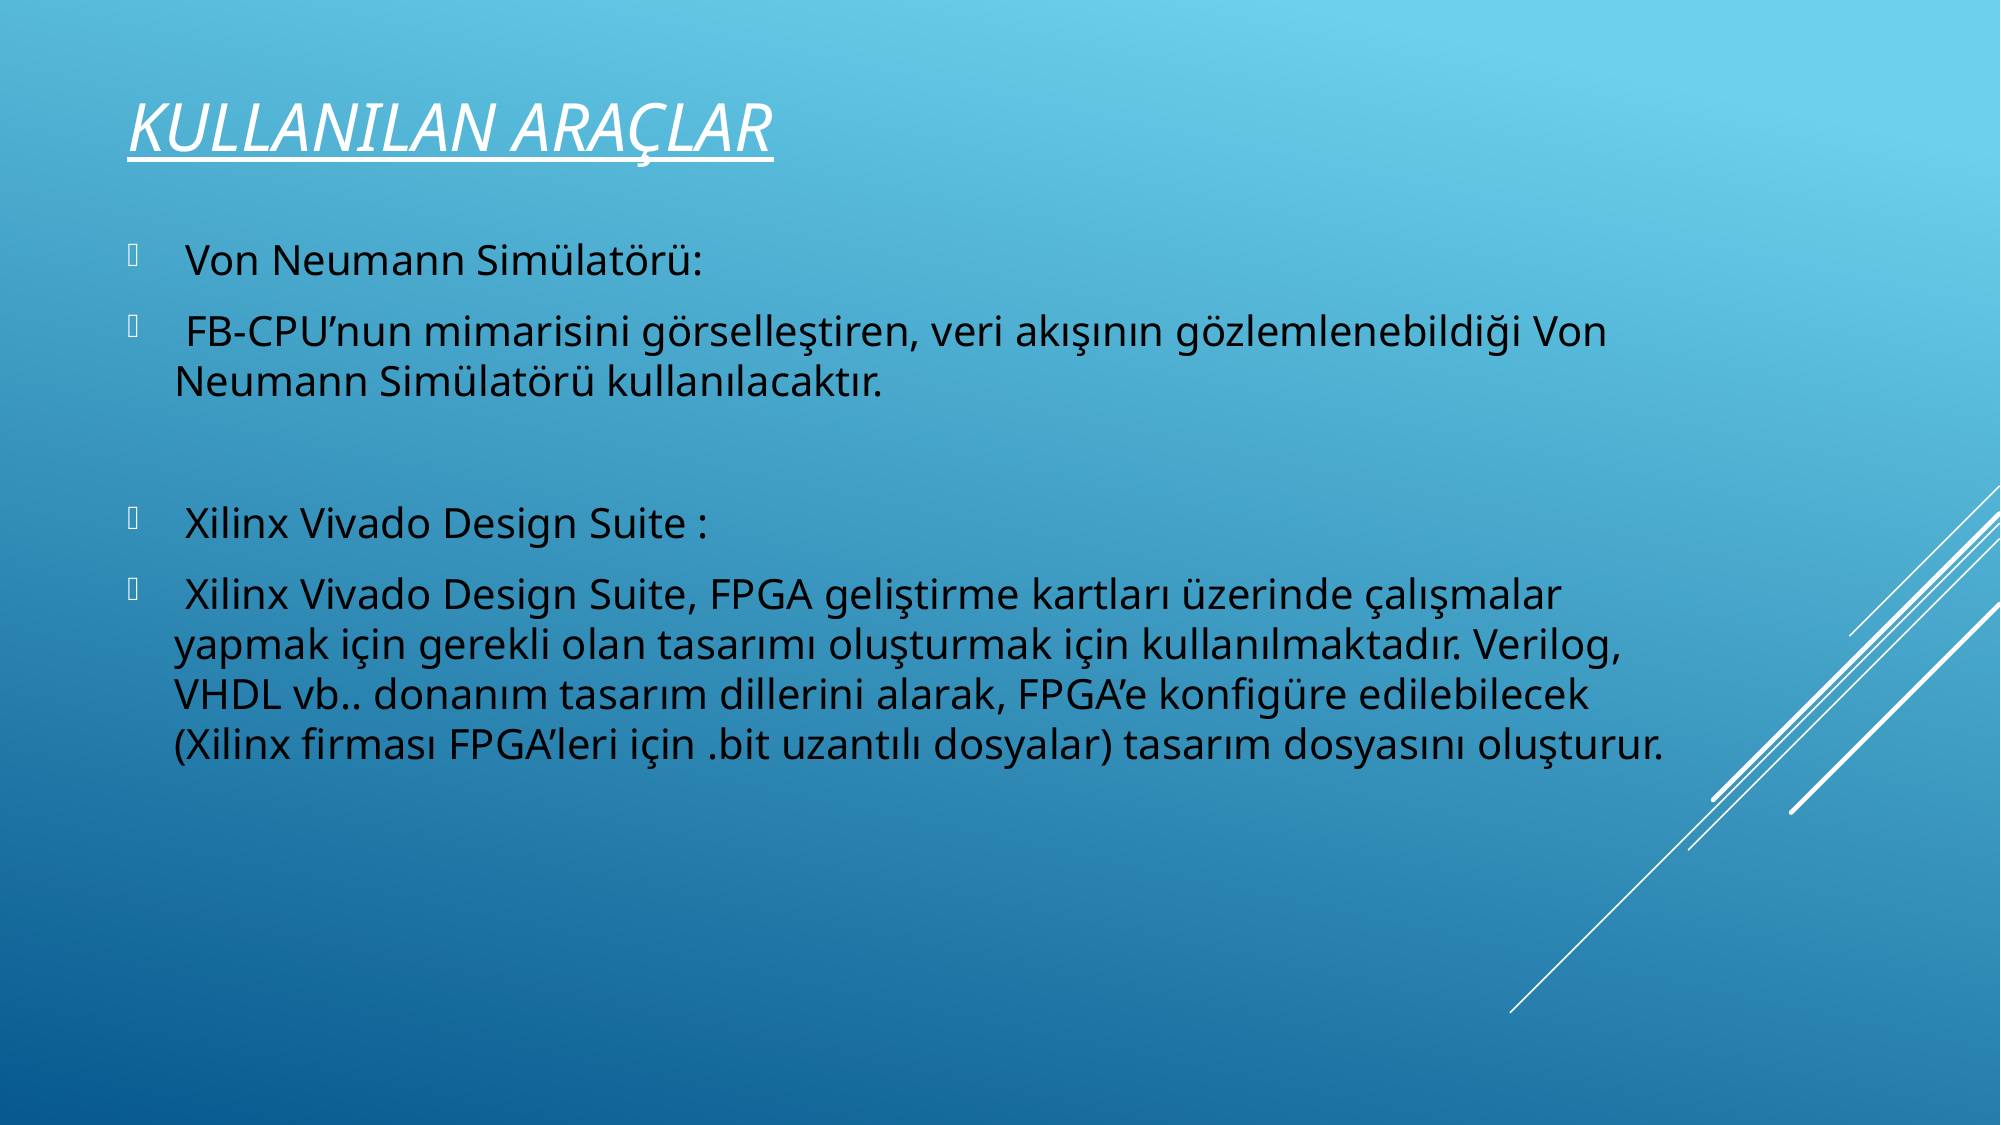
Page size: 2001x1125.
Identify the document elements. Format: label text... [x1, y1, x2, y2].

title KULLANILAN ARAÇLAR [112, 77, 1513, 173]
list Von Neumann Simülatörü: FB-CPU’nun mimarisini görselleştiren, veri akışının gözlemlenebildiği Von Neumann Simülatörü kullanılacaktır. Xilinx Vivado Design Suite : Xilinx Vivado Design Suite, FPGA geliştirme kartları üzerinde çalışmalar yapmak için gerekli olan tasarımı oluşturmak için kullanılmaktadır. Verilog, VHDL vb.. donanım tasarım dillerini alarak, FPGA’e konfigüre edilebilecek (Xilinx firması FPGA’leri için .bit uzantılı dosyalar) tasarım dosyasını oluşturur. [112, 226, 1720, 820]
